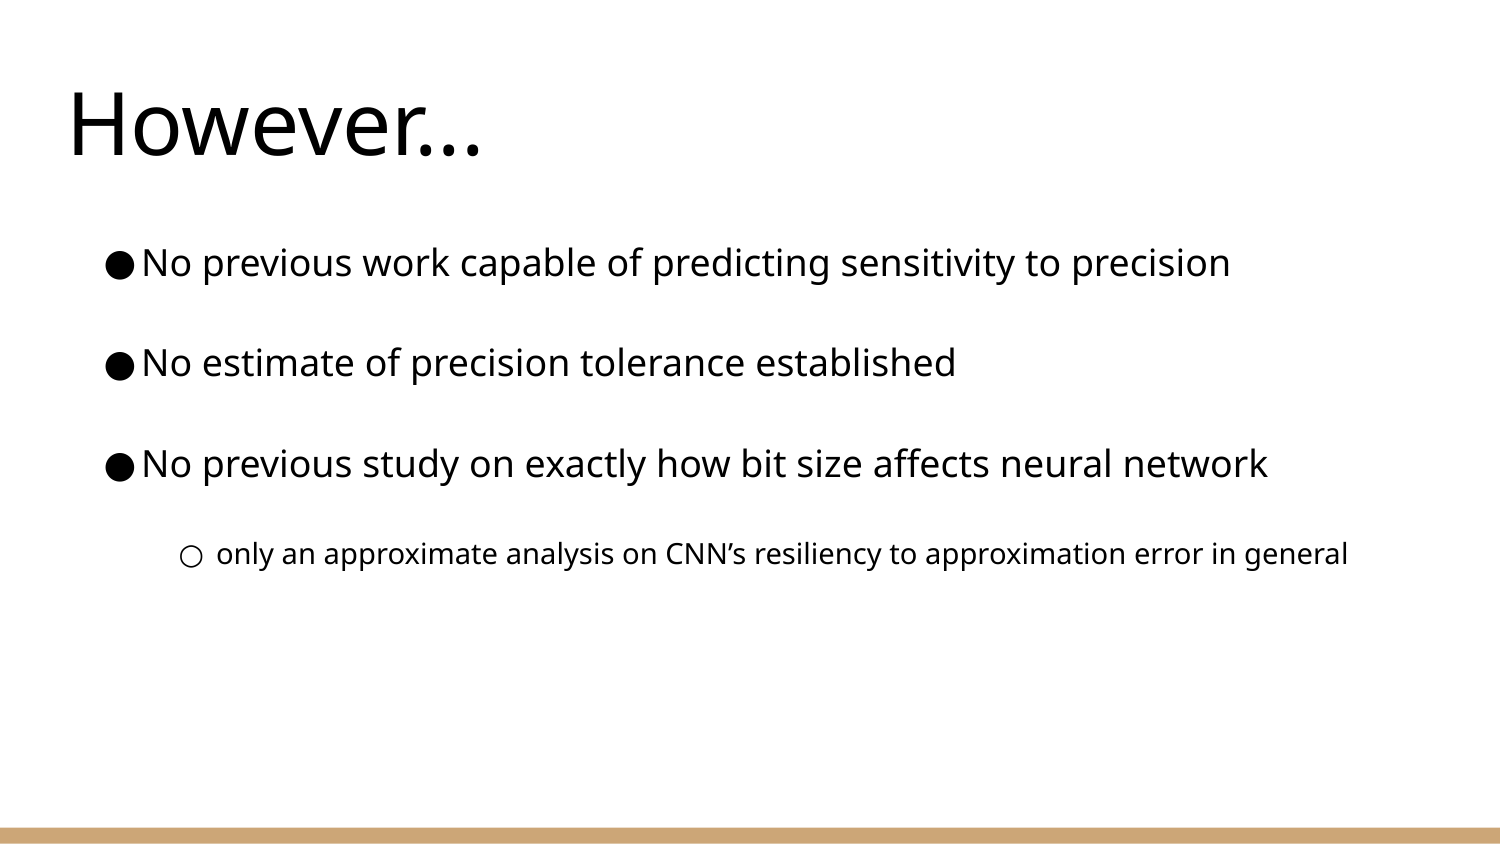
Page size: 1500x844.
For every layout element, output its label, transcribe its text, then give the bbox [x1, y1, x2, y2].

title However... [51, 51, 869, 189]
list No previous work capable of predicting sensitivity to precision No estimate of precision tolerance established No previous study on exactly how bit size affects neural network only an approximate analysis on CNN’s resiliency to approximation error in general [51, 200, 1449, 752]
